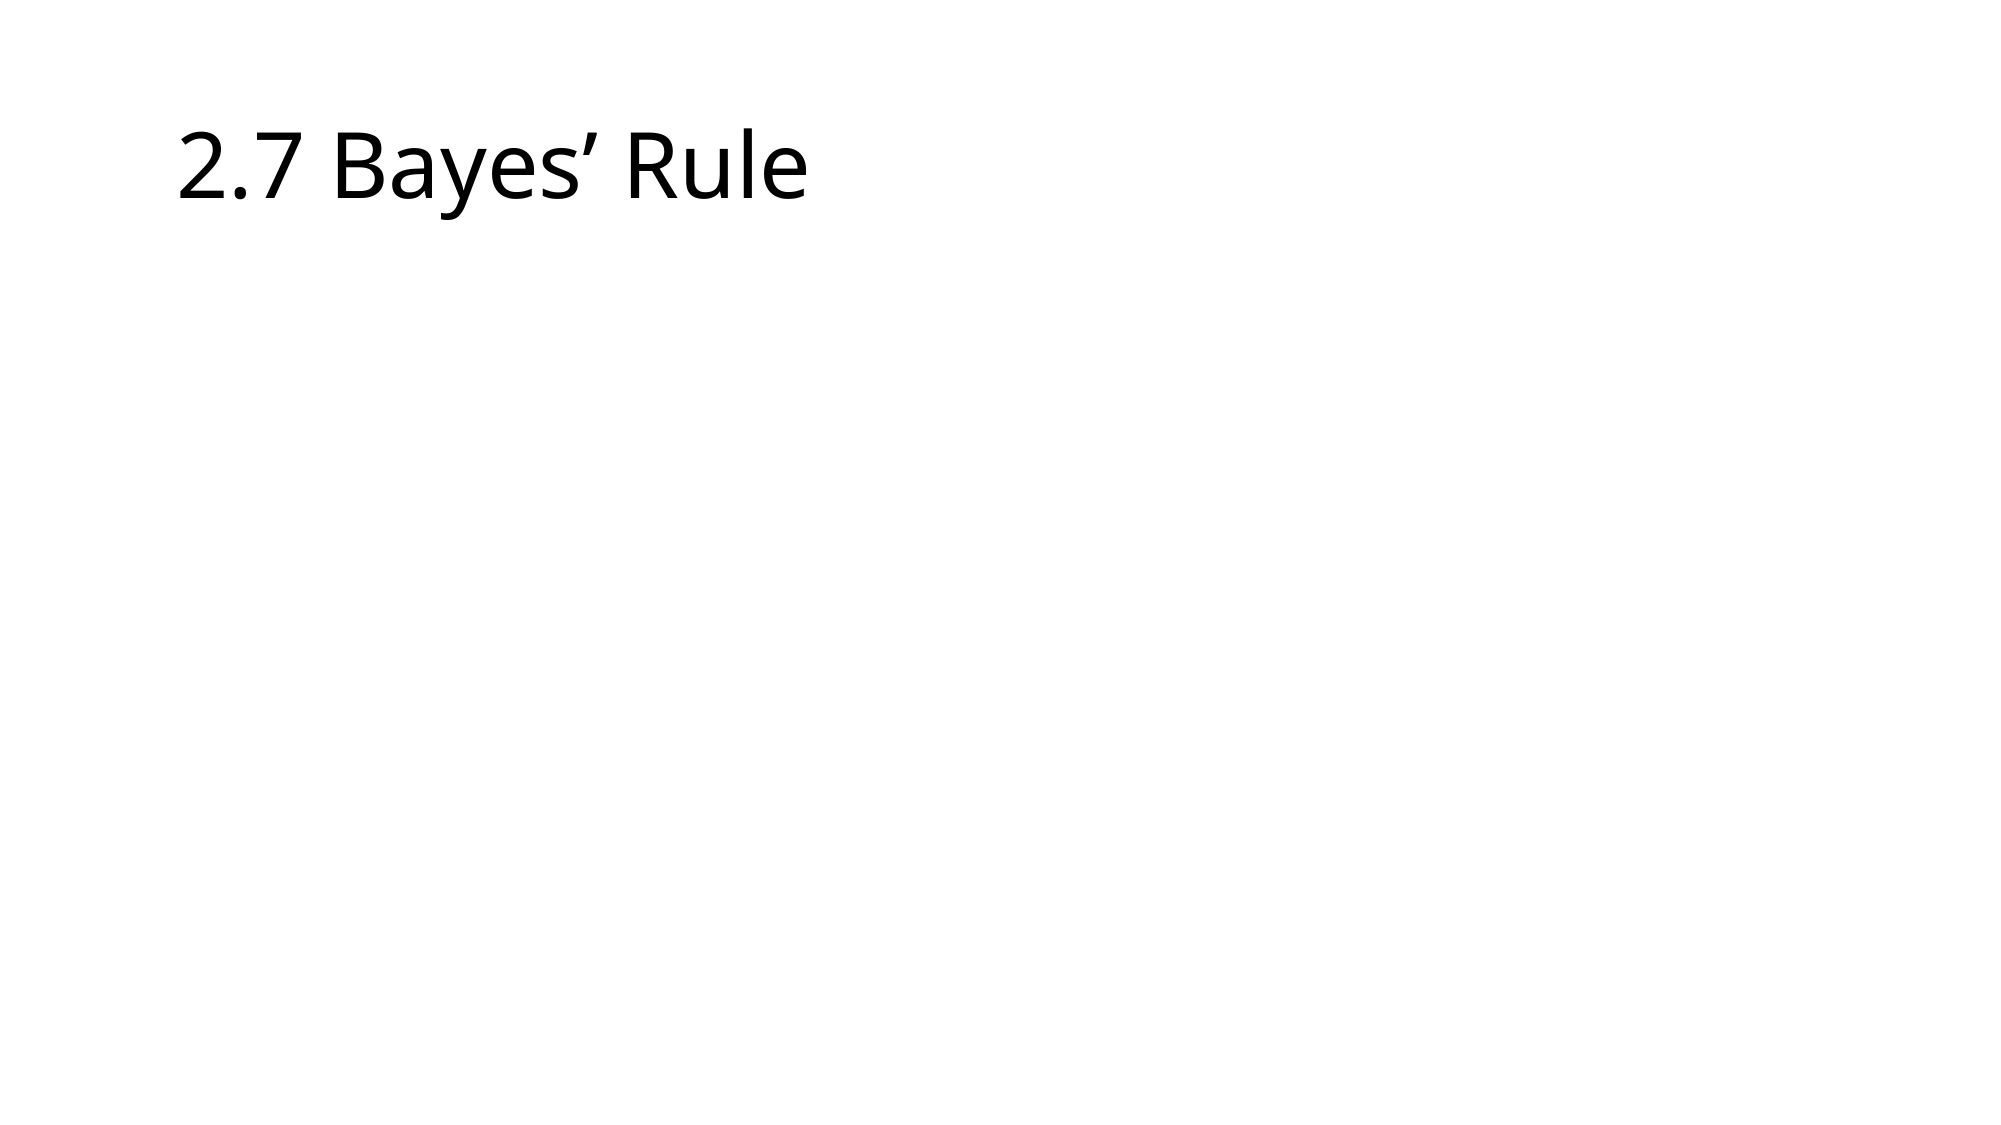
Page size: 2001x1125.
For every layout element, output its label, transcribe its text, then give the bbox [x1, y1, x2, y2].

title 2.7 Bayes’ Rule [137, 59, 1863, 278]
